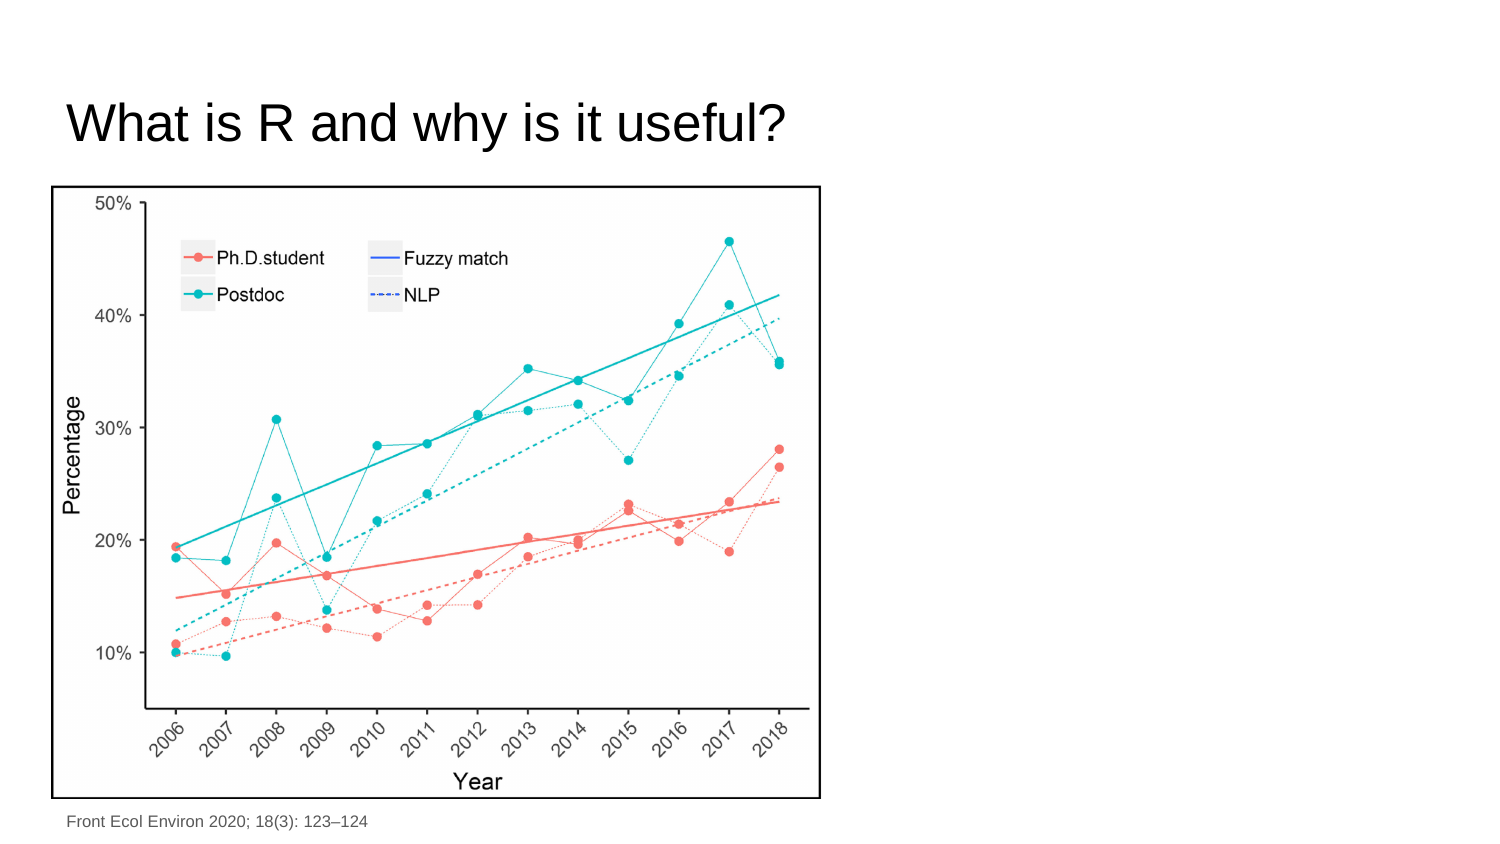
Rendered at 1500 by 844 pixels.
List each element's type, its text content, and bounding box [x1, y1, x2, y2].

text_box Front Ecol Environ 2020; 18(3): 123–124 [51, 795, 1110, 833]
title What is R and why is it useful? [51, 72, 1449, 167]
picture [50, 185, 823, 800]
